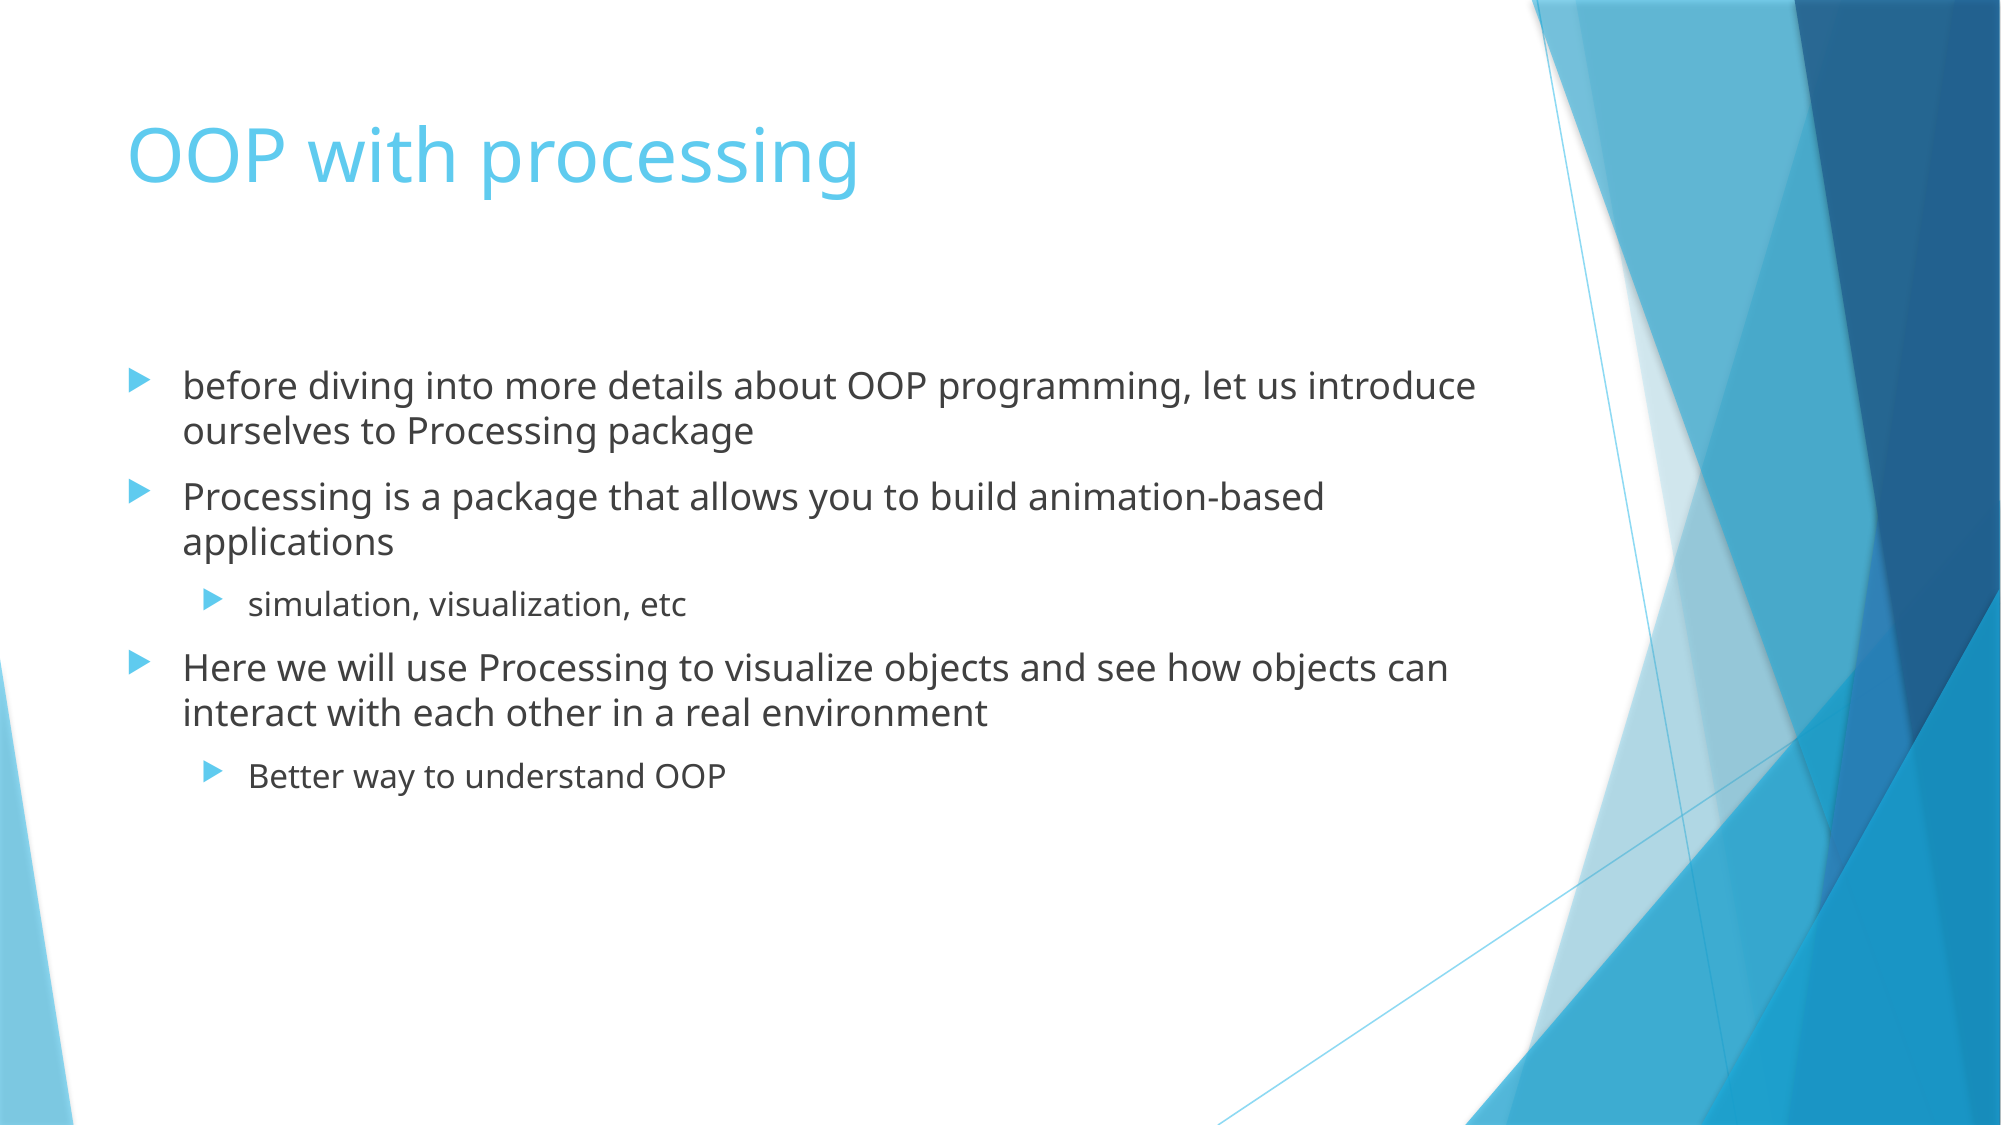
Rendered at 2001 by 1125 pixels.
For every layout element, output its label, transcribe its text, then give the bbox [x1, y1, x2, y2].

title OOP with processing [111, 99, 1522, 317]
list before diving into more details about OOP programming, let us introduce ourselves to Processing package Processing is a package that allows you to build animation-based applications simulation, visualization, etc Here we will use Processing to visualize objects and see how objects can interact with each other in a real environment Better way to understand OOP [111, 354, 1522, 992]
